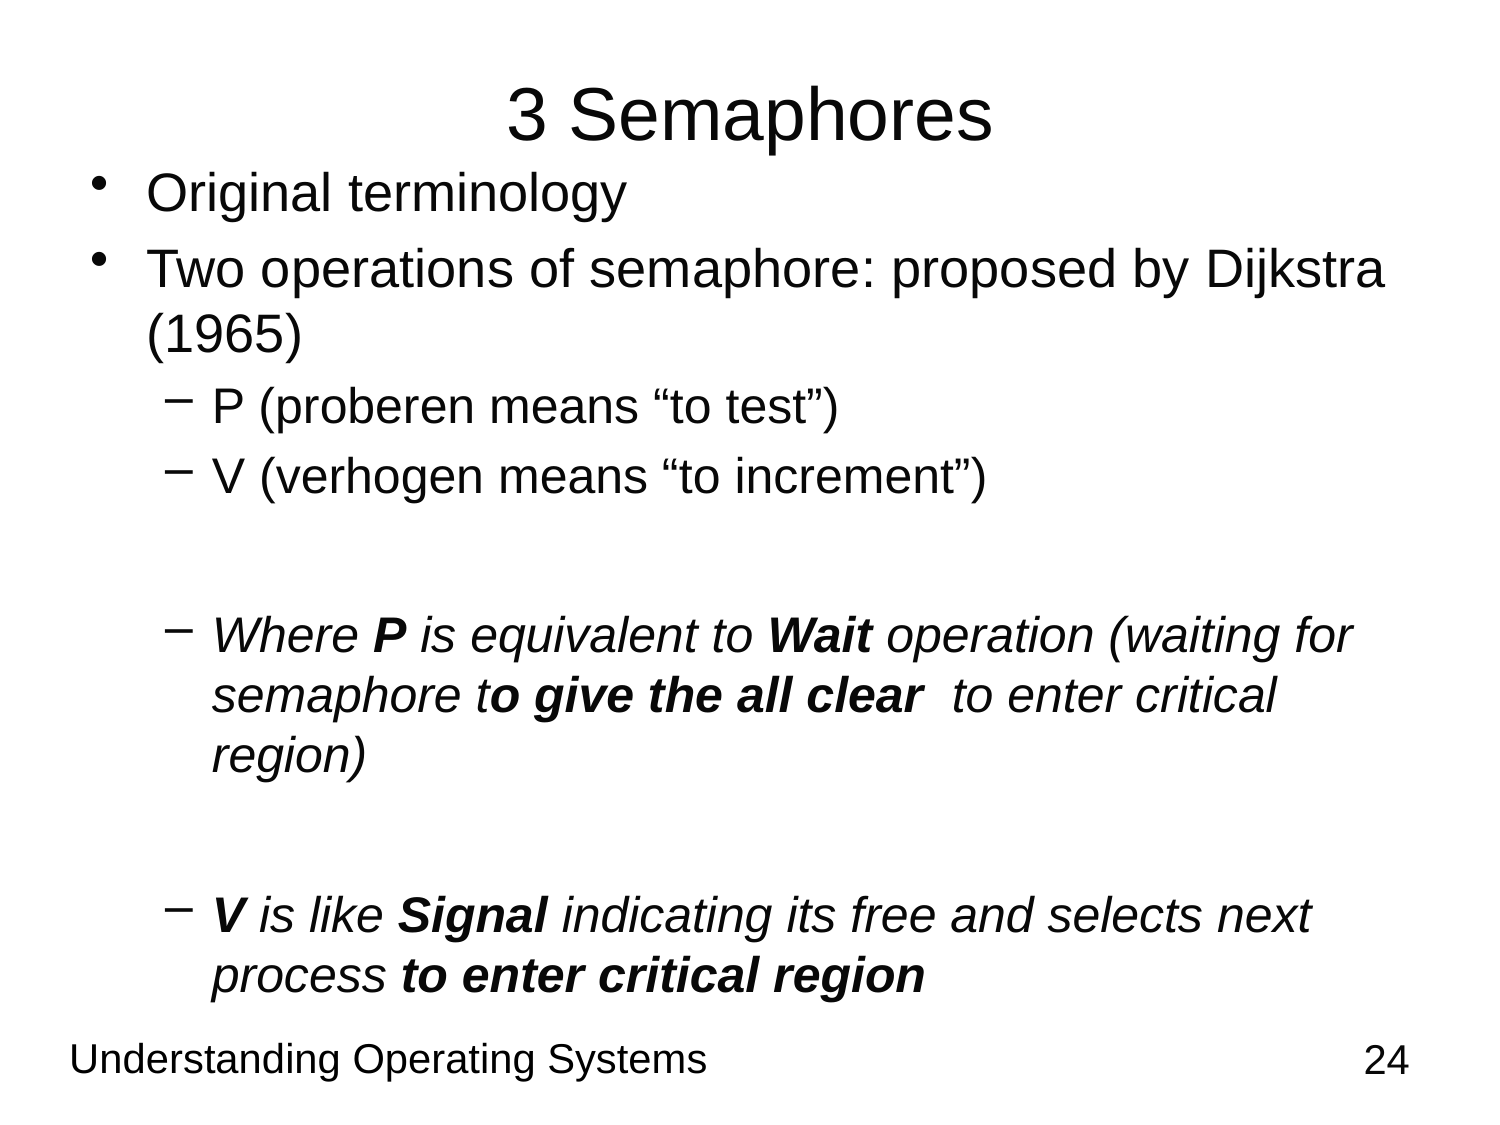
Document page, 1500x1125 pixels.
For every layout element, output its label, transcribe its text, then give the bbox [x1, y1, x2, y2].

list Original terminology Two operations of semaphore: proposed by Dijkstra (1965) P (proberen means “to test”) V (verhogen means “to increment”) Where P is equivalent to Wait operation (waiting for semaphore to give the all clear to enter critical region) V is like Signal indicating its free and selects next process to enter critical region [75, 149, 1425, 1013]
footer Understanding Operating Systems [53, 1024, 1005, 1103]
slide_number 24 [1074, 1024, 1426, 1072]
title 3 Semaphores [75, 45, 1425, 149]
